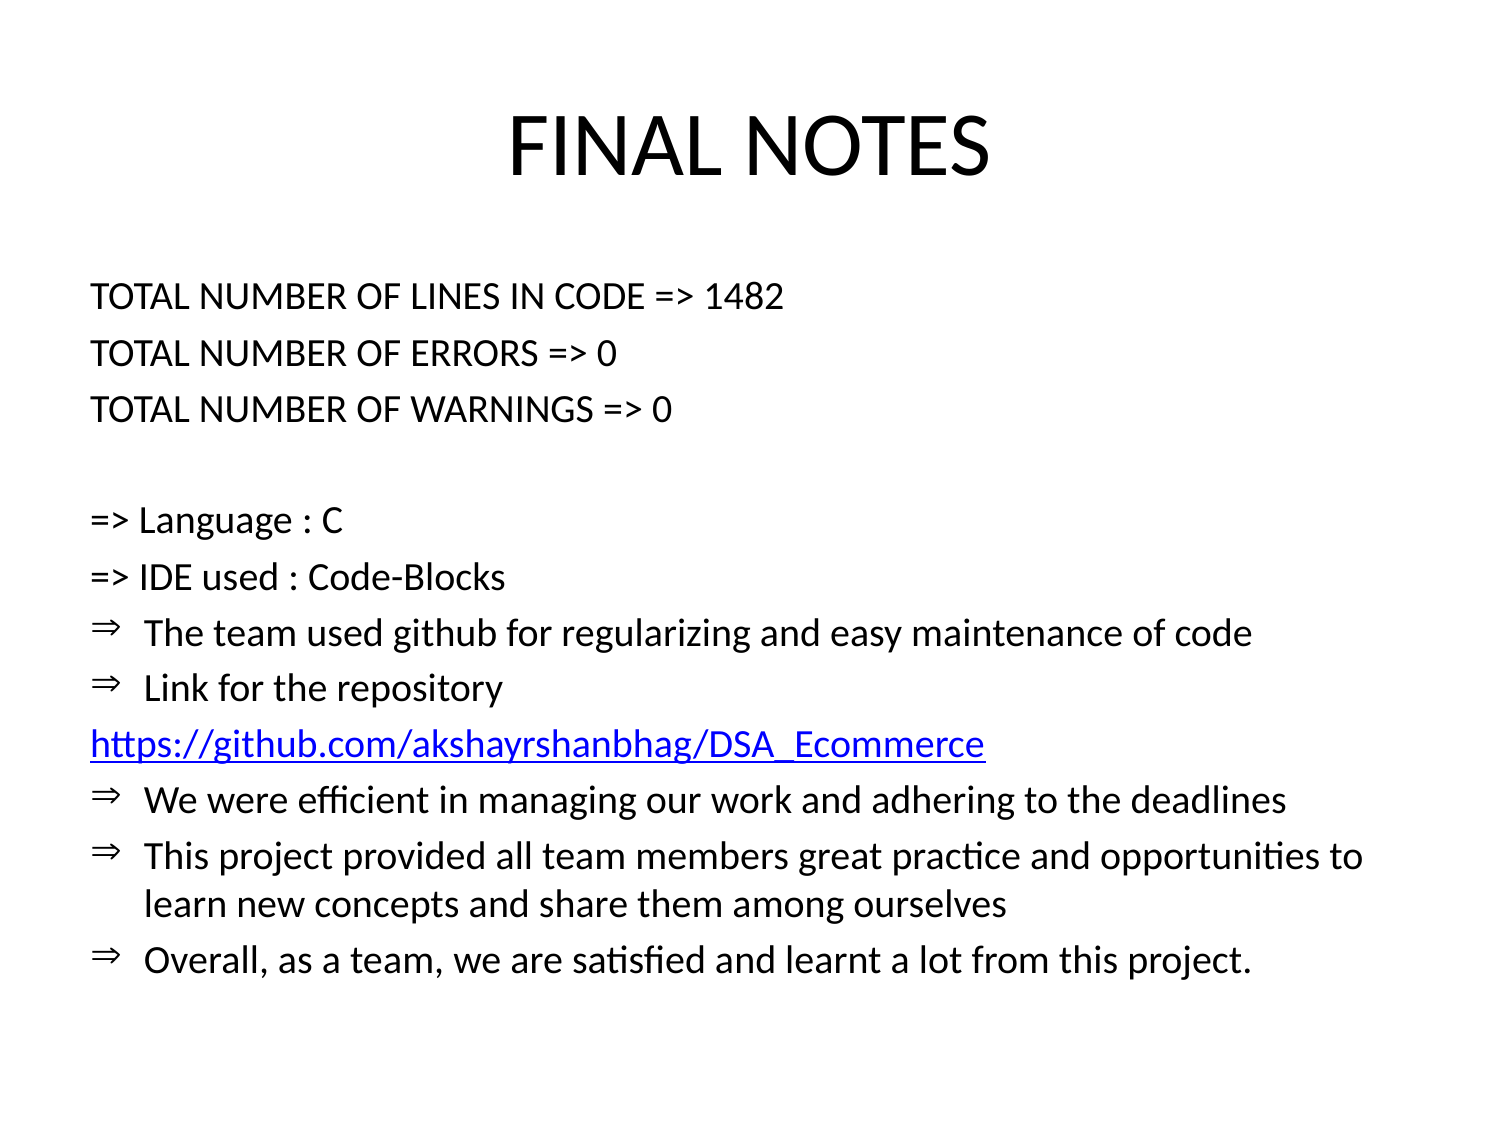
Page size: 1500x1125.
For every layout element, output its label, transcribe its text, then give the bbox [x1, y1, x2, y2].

list TOTAL NUMBER OF LINES IN CODE => 1482 TOTAL NUMBER OF ERRORS => 0 TOTAL NUMBER OF WARNINGS => 0 => Language : C => IDE used : Code-Blocks The team used github for regularizing and easy maintenance of code Link for the repository https://github.com/akshayrshanbhag/DSA_Ecommerce We were efficient in managing our work and adhering to the deadlines This project provided all team members great practice and opportunities to learn new concepts and share them among ourselves Overall, as a team, we are satisfied and learnt a lot from this project. [75, 262, 1425, 1005]
title FINAL NOTES [75, 45, 1425, 233]
